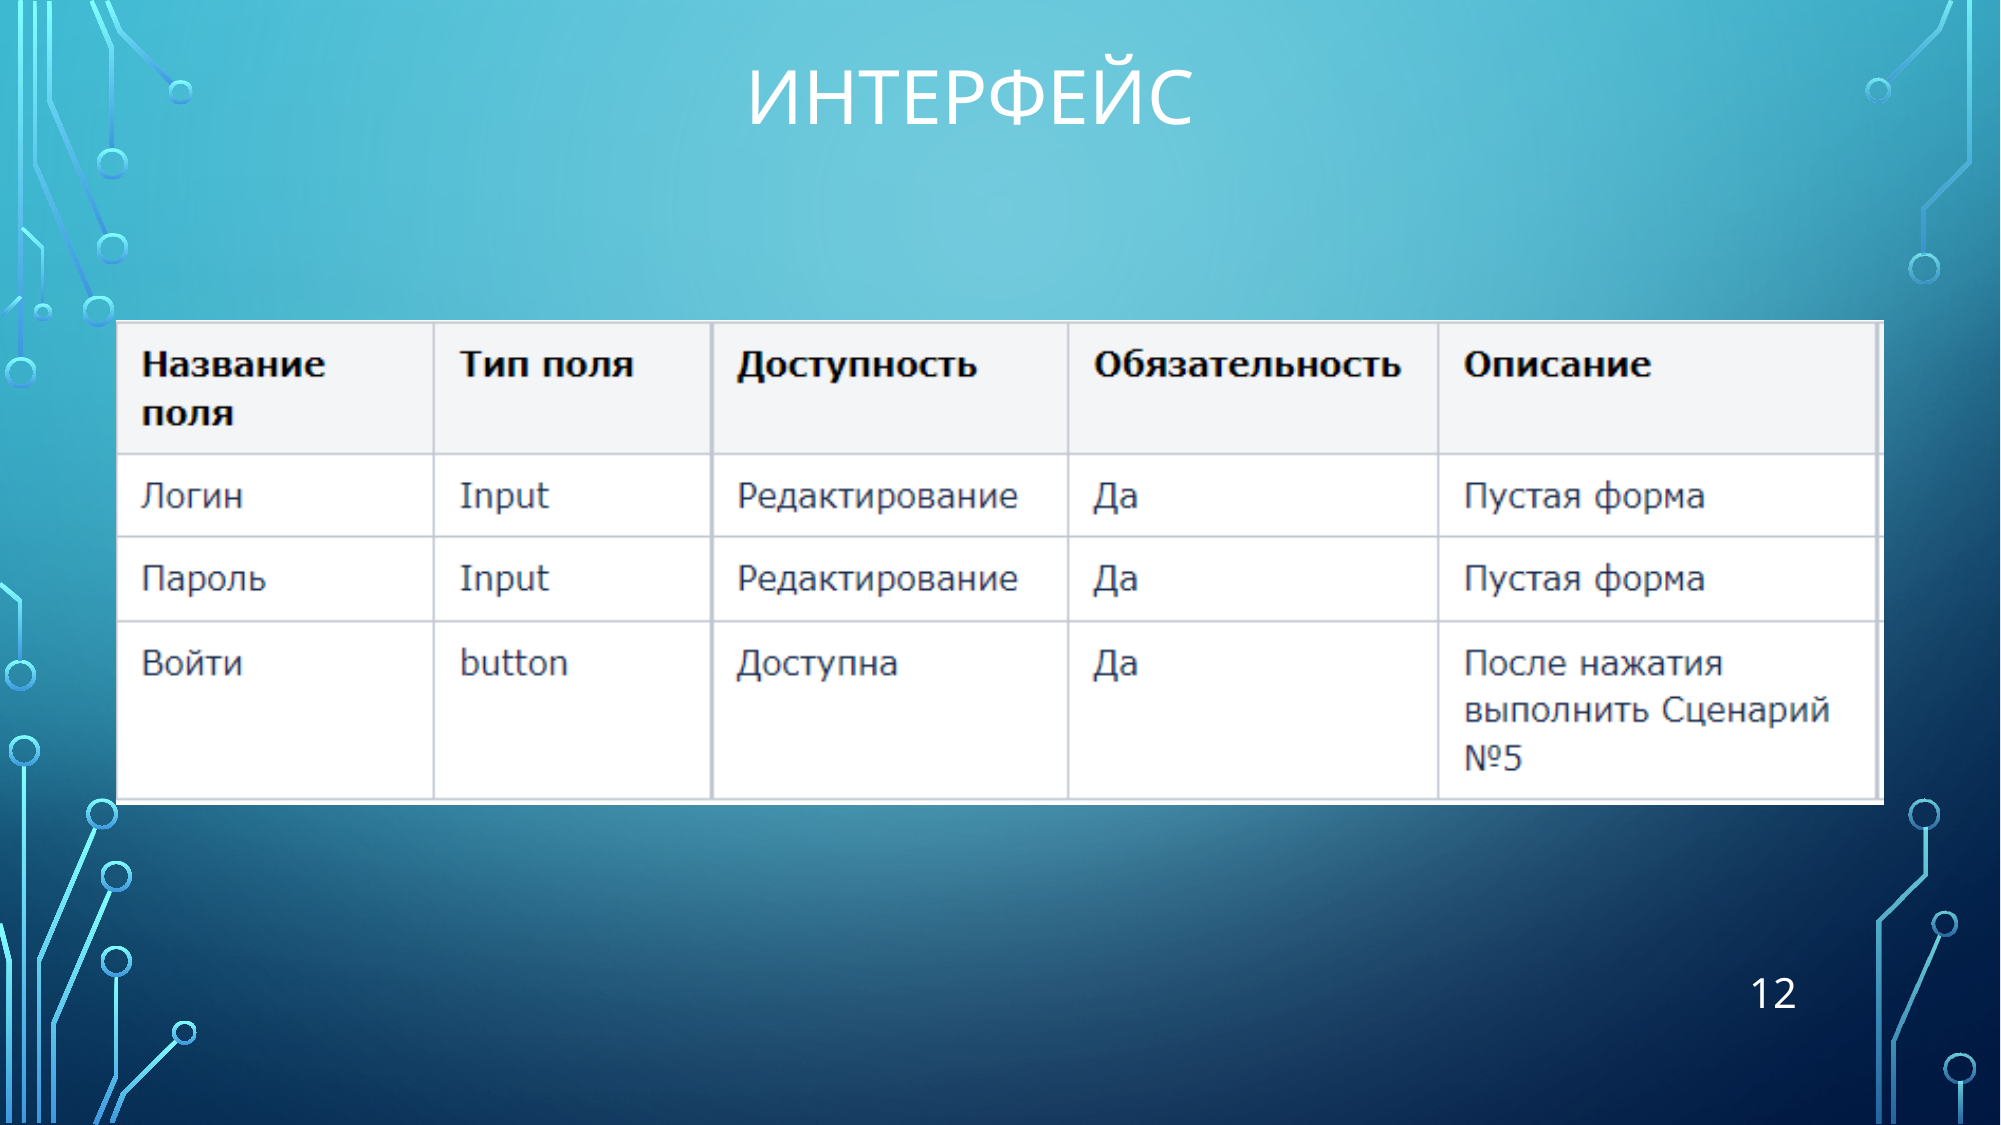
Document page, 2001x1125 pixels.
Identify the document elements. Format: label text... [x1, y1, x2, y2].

picture [116, 320, 1884, 805]
text_box Интерфейс [157, 0, 1783, 222]
slide_number 12 [1685, 965, 1813, 1025]
